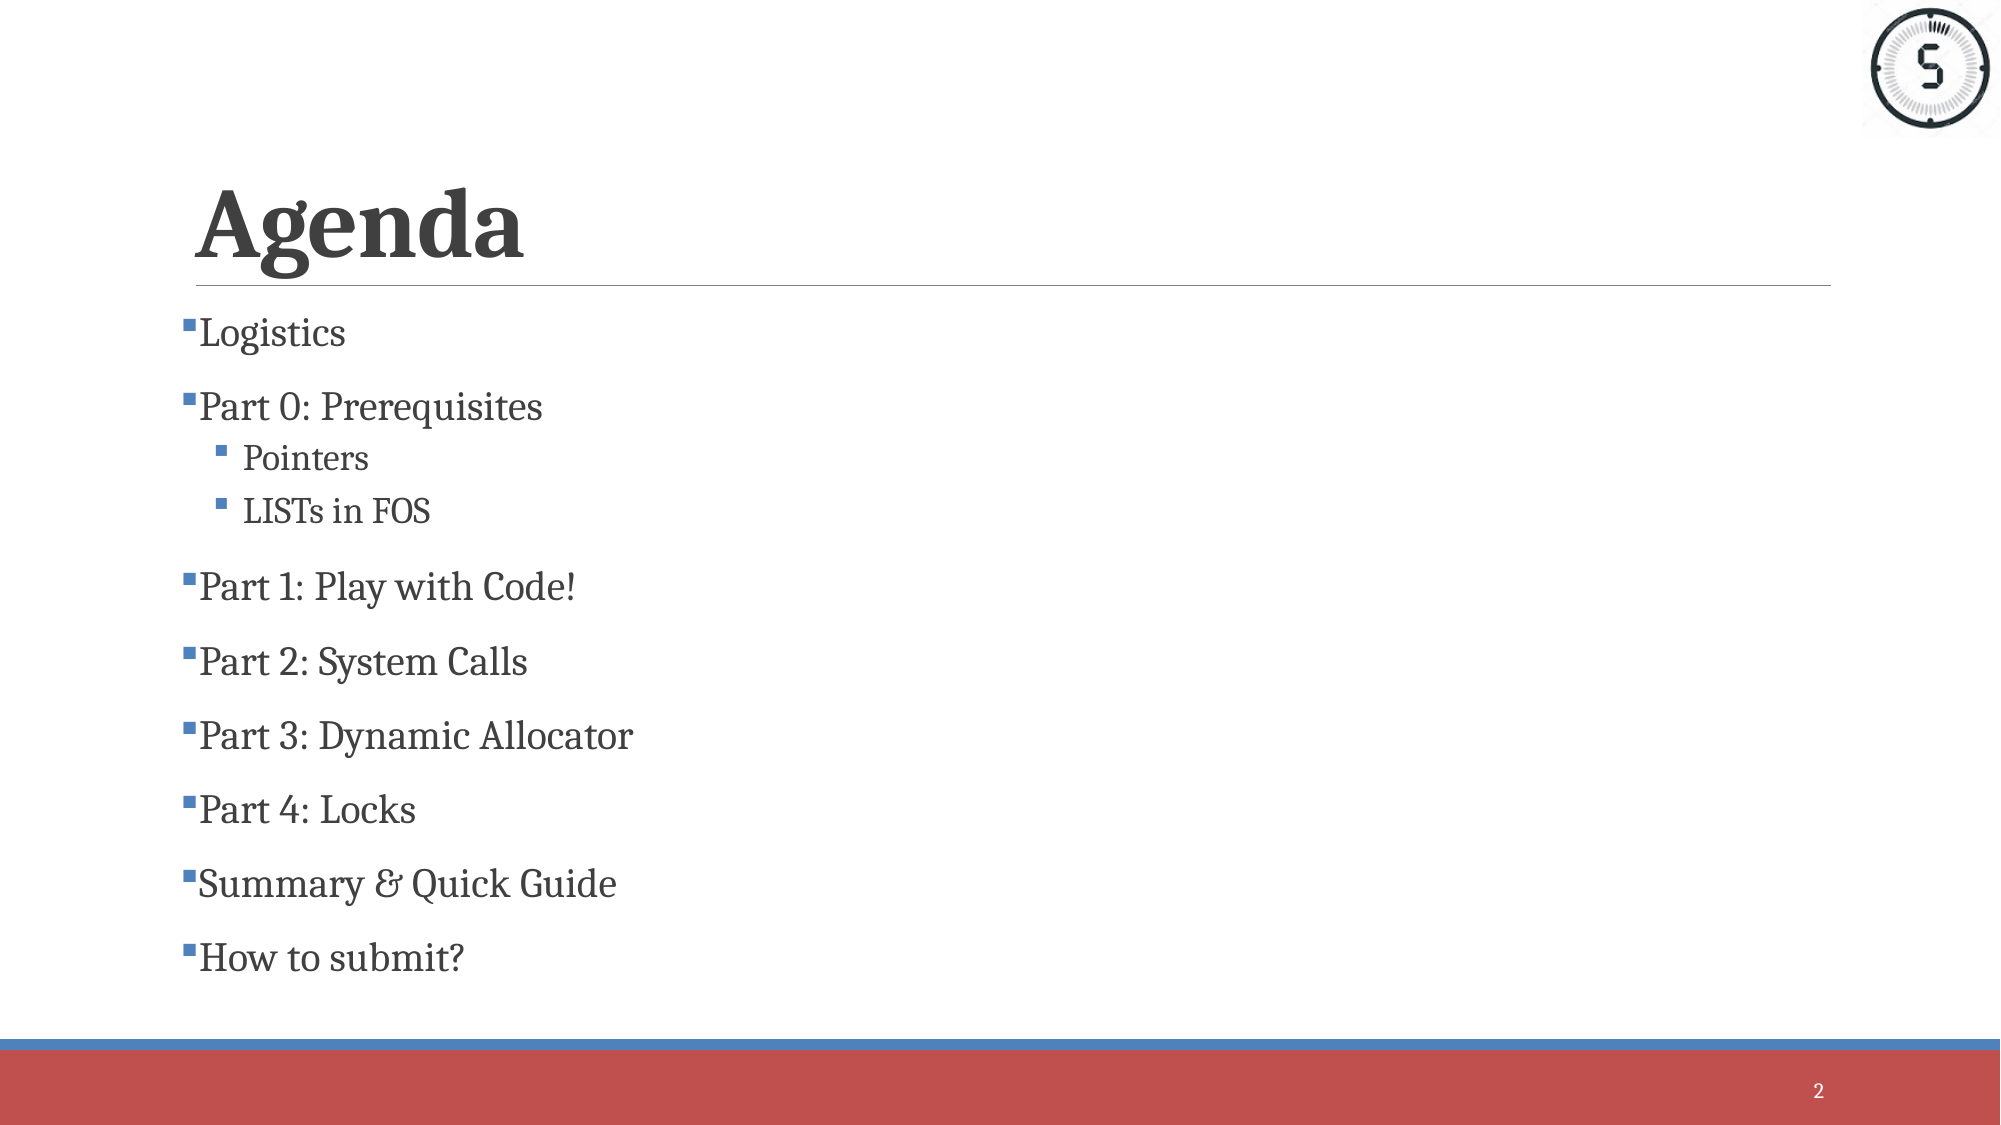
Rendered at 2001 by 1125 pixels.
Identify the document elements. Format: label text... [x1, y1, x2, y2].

list Logistics Part 0: Prerequisites Pointers LISTs in FOS Part 1: Play with Code! Part 2: System Calls Part 3: Dynamic Allocator Part 4: Locks Summary & Quick Guide How to submit? [180, 302, 1830, 1040]
title Agenda [180, 47, 1830, 285]
picture [1861, 0, 2000, 138]
slide_number 2 [1624, 1059, 1840, 1120]
